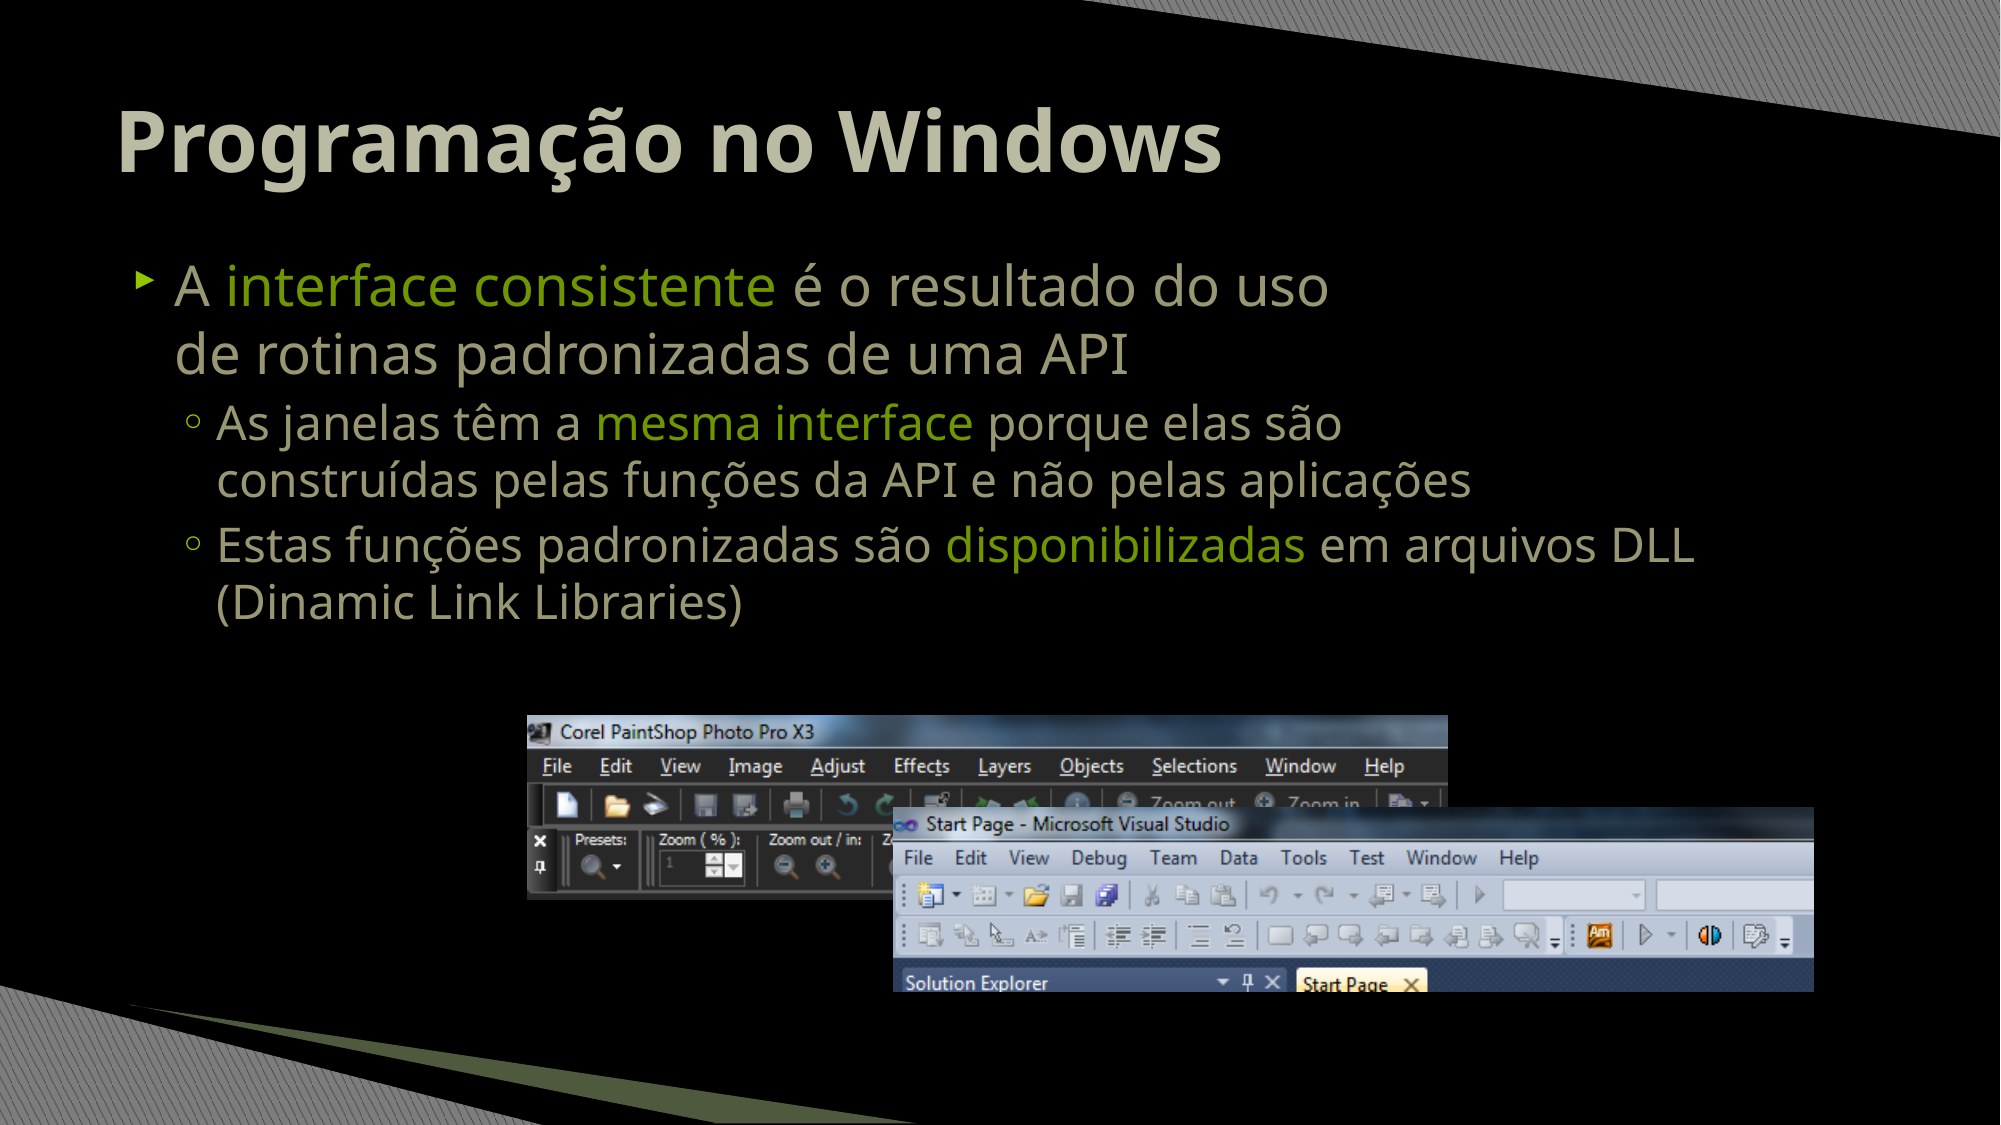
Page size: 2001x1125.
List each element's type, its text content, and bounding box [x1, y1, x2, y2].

picture [1082, 0, 2000, 138]
title Programação no Windows [99, 45, 1900, 233]
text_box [527, 715, 1814, 992]
list A interface consistente é o resultado do uso de rotinas padronizadas de uma API As janelas têm a mesma interface porque elas são construídas pelas funções da API e não pelas aplicações Estas funções padronizadas são disponibilizadas em arquivos DLL (Dinamic Link Libraries) [99, 243, 1900, 986]
picture [0, 985, 543, 1125]
